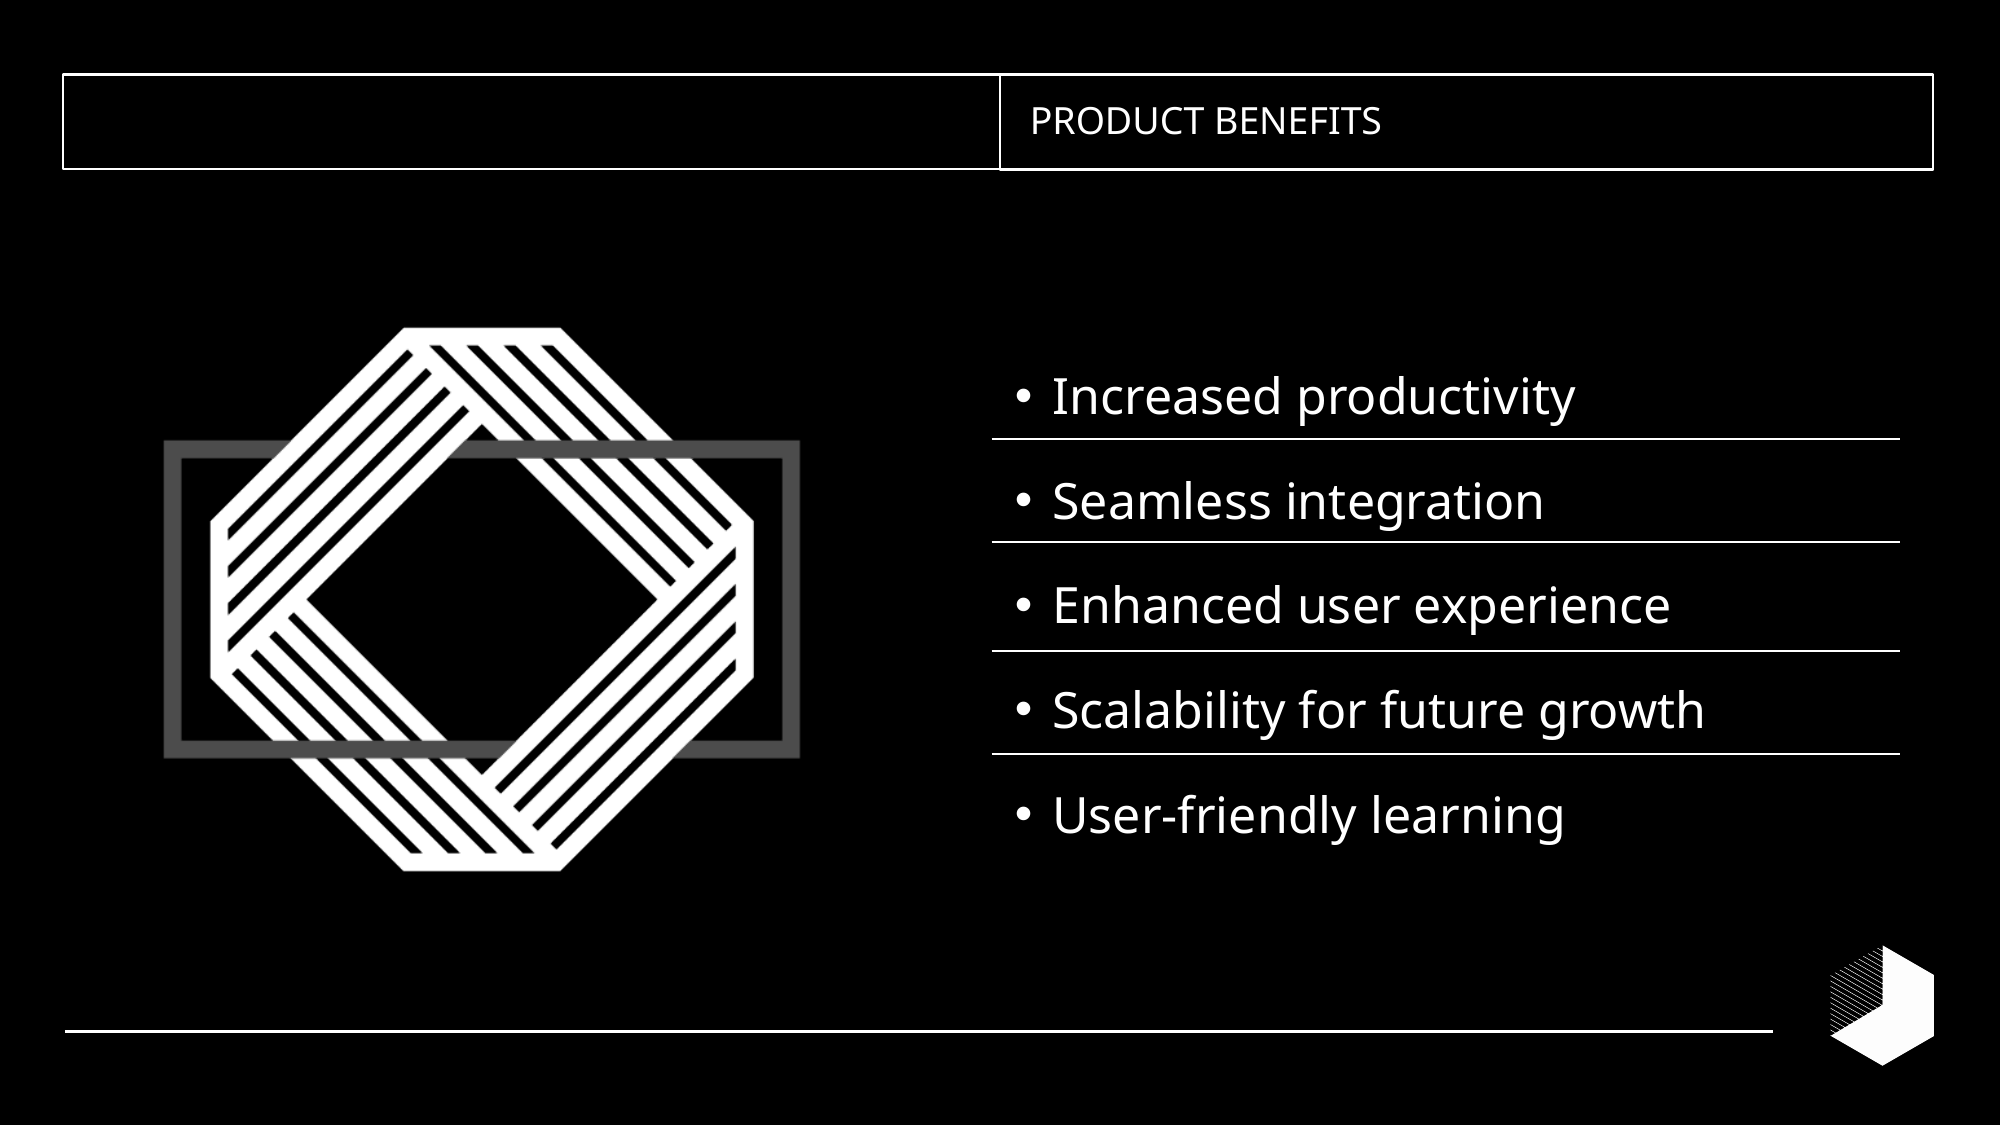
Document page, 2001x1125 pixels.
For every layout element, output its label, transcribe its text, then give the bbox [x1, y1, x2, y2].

list Increased productivity Seamless integration Enhanced user experience Scalability for future growth User-friendly learning [1000, 271, 1934, 907]
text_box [991, 438, 1900, 755]
picture [137, 301, 828, 899]
picture [1830, 945, 1934, 1066]
title Product benefits [999, 74, 1934, 171]
